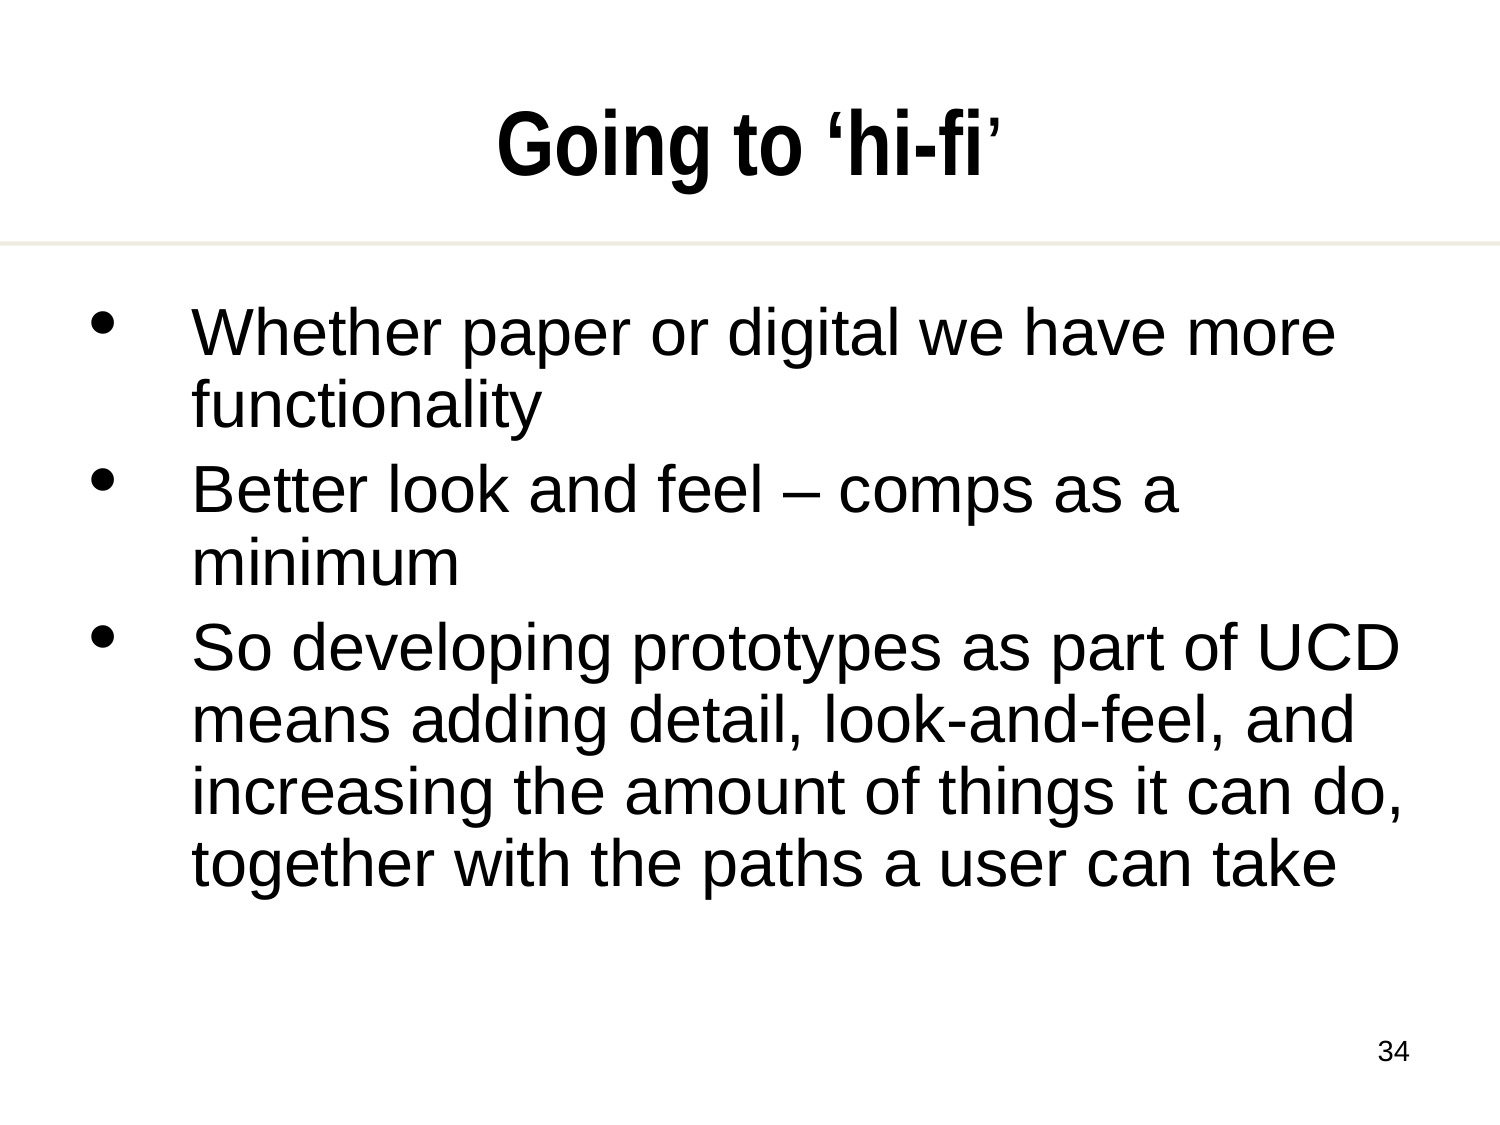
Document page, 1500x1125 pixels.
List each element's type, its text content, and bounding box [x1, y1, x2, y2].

text_box [64, 280, 1415, 1024]
text_box <number> [1074, 1024, 1425, 1103]
text_box Going to ‘hi-fi’ [75, 45, 1425, 233]
text_box Whether paper or digital we have more functionality Better look and feel – comps as a minimum So developing prototypes as part of UCD means adding detail, look-and-feel, and increasing the amount of things it can do, together with the paths a user can take [76, 290, 1427, 1034]
